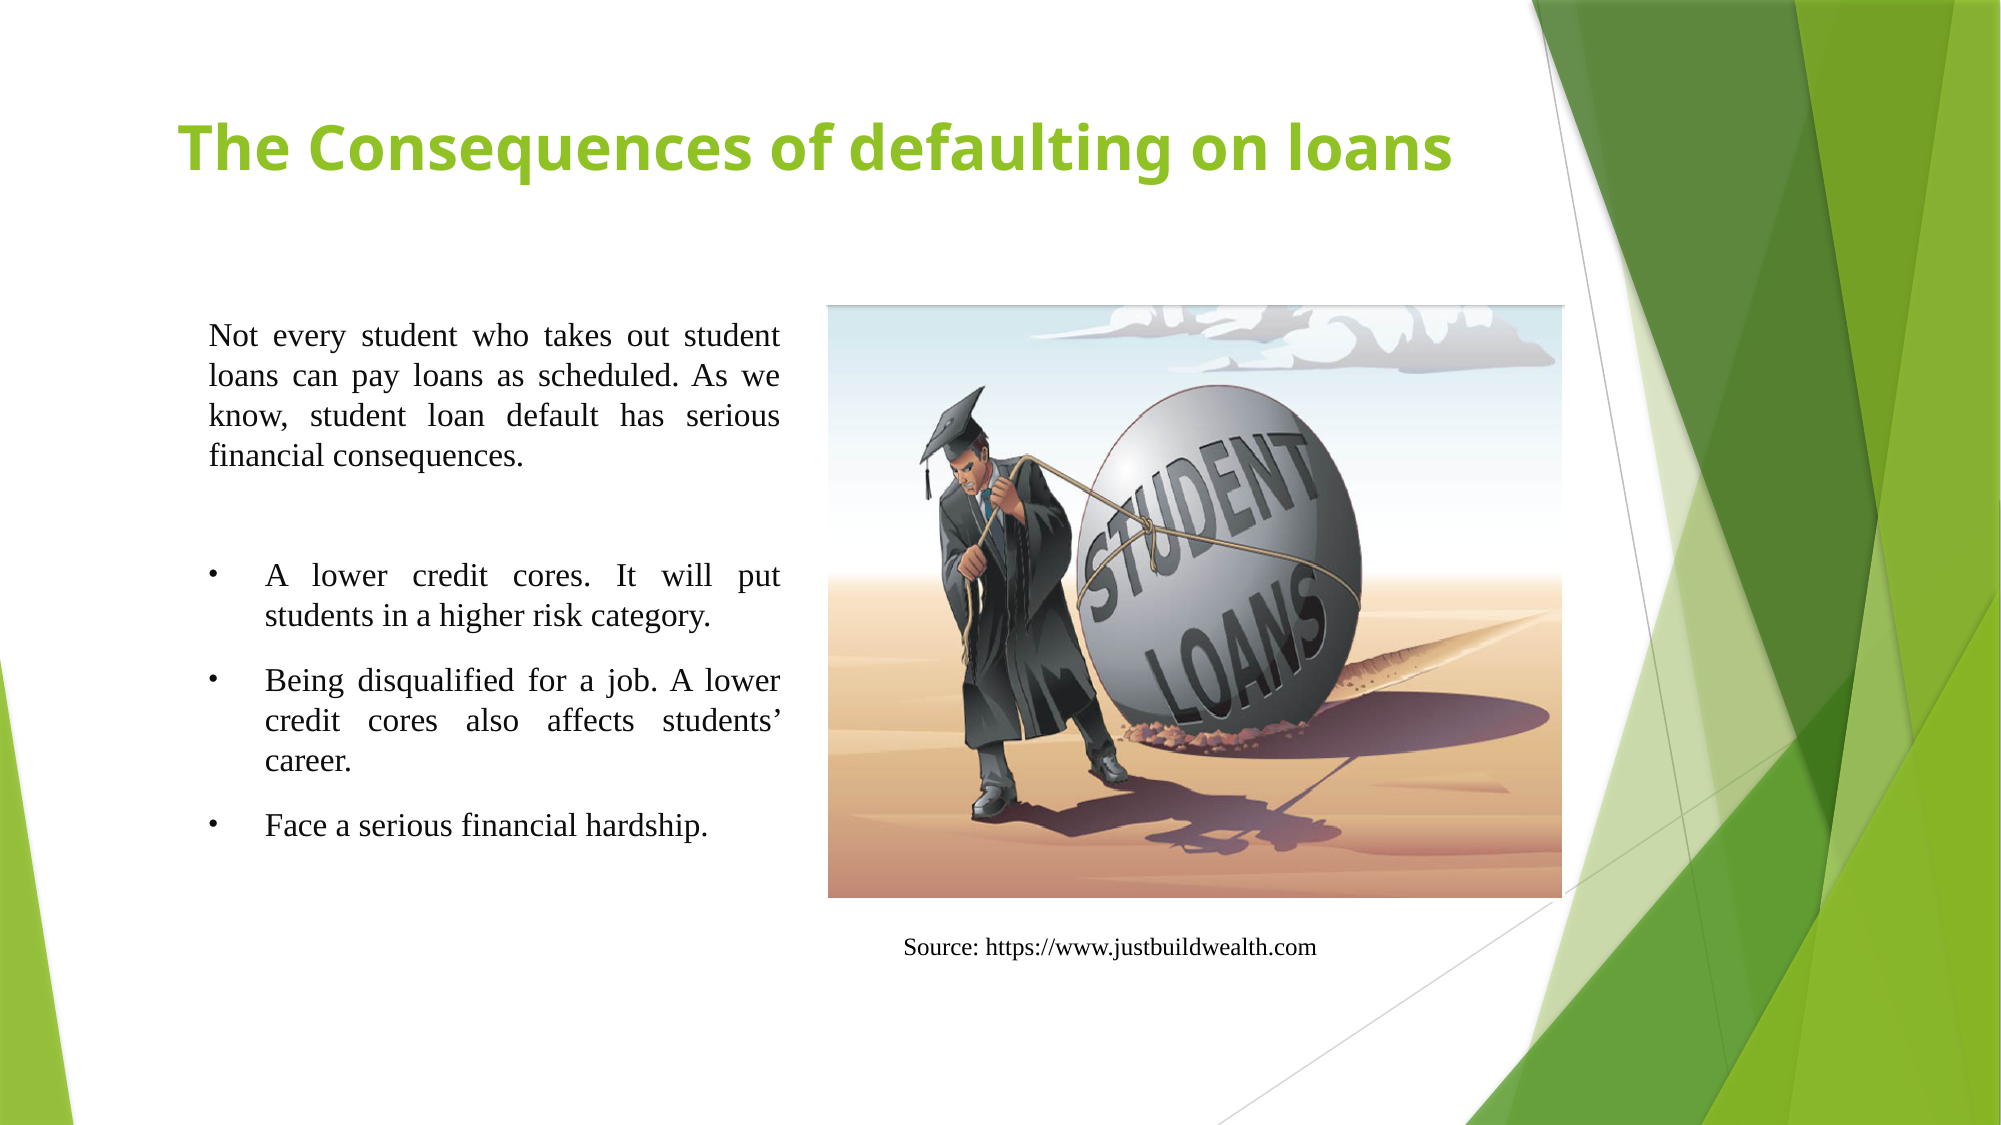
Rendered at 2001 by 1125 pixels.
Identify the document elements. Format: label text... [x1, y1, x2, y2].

text_box Source: https://www.justbuildwealth.com [888, 923, 1333, 969]
title The Consequences of defaulting on loans [111, 99, 1522, 317]
list Not every student who takes out student loans can pay loans as scheduled. As we know, student loan default has serious financial consequences. A lower credit cores. It will put students in a higher risk category. Being disqualified for a job. A lower credit cores also affects students’ career. Face a serious financial hardship. [193, 306, 797, 902]
picture [825, 305, 1565, 902]
